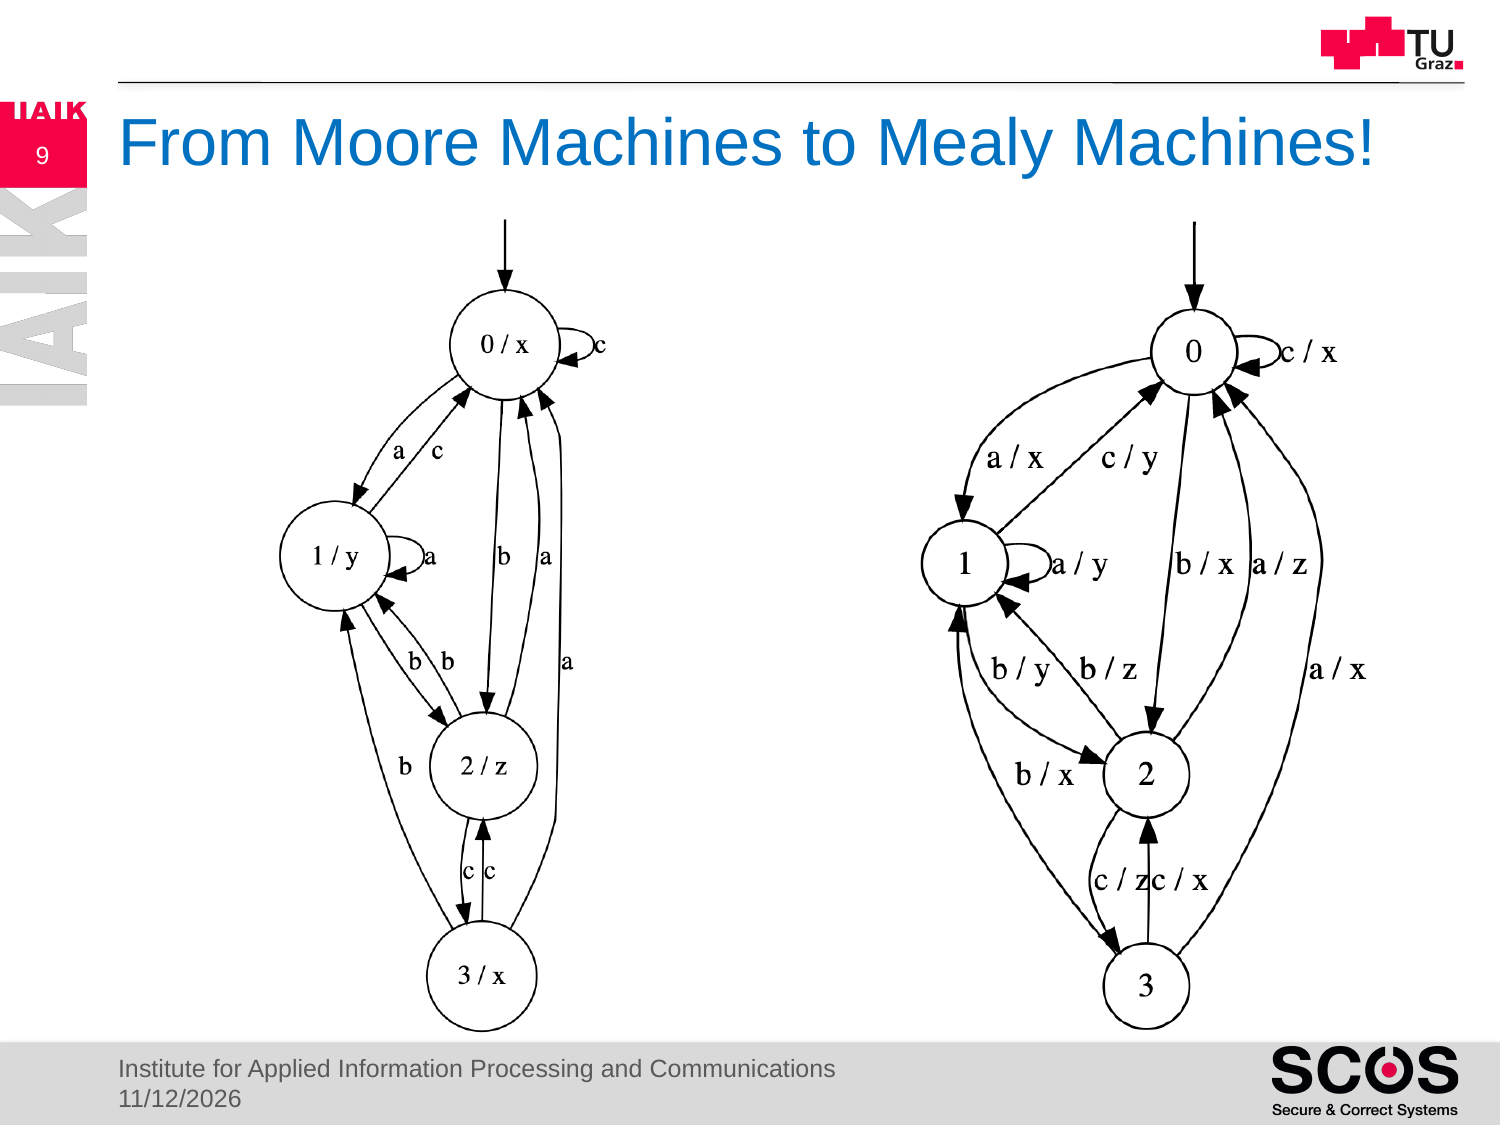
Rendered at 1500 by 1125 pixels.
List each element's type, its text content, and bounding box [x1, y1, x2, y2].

picture [0, 1, 87, 406]
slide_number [118, 1096, 730, 1118]
title From Moore Machines to Mealy Machines! [118, 98, 1469, 185]
picture [1265, 1096, 1465, 1122]
picture [1265, 1042, 1465, 1052]
footer Institute for Applied Information Processing and Communications [118, 1052, 1469, 1096]
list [912, 209, 1375, 1038]
picture [1318, 13, 1466, 73]
slide_number 9 [1, 124, 84, 185]
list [271, 209, 614, 1038]
